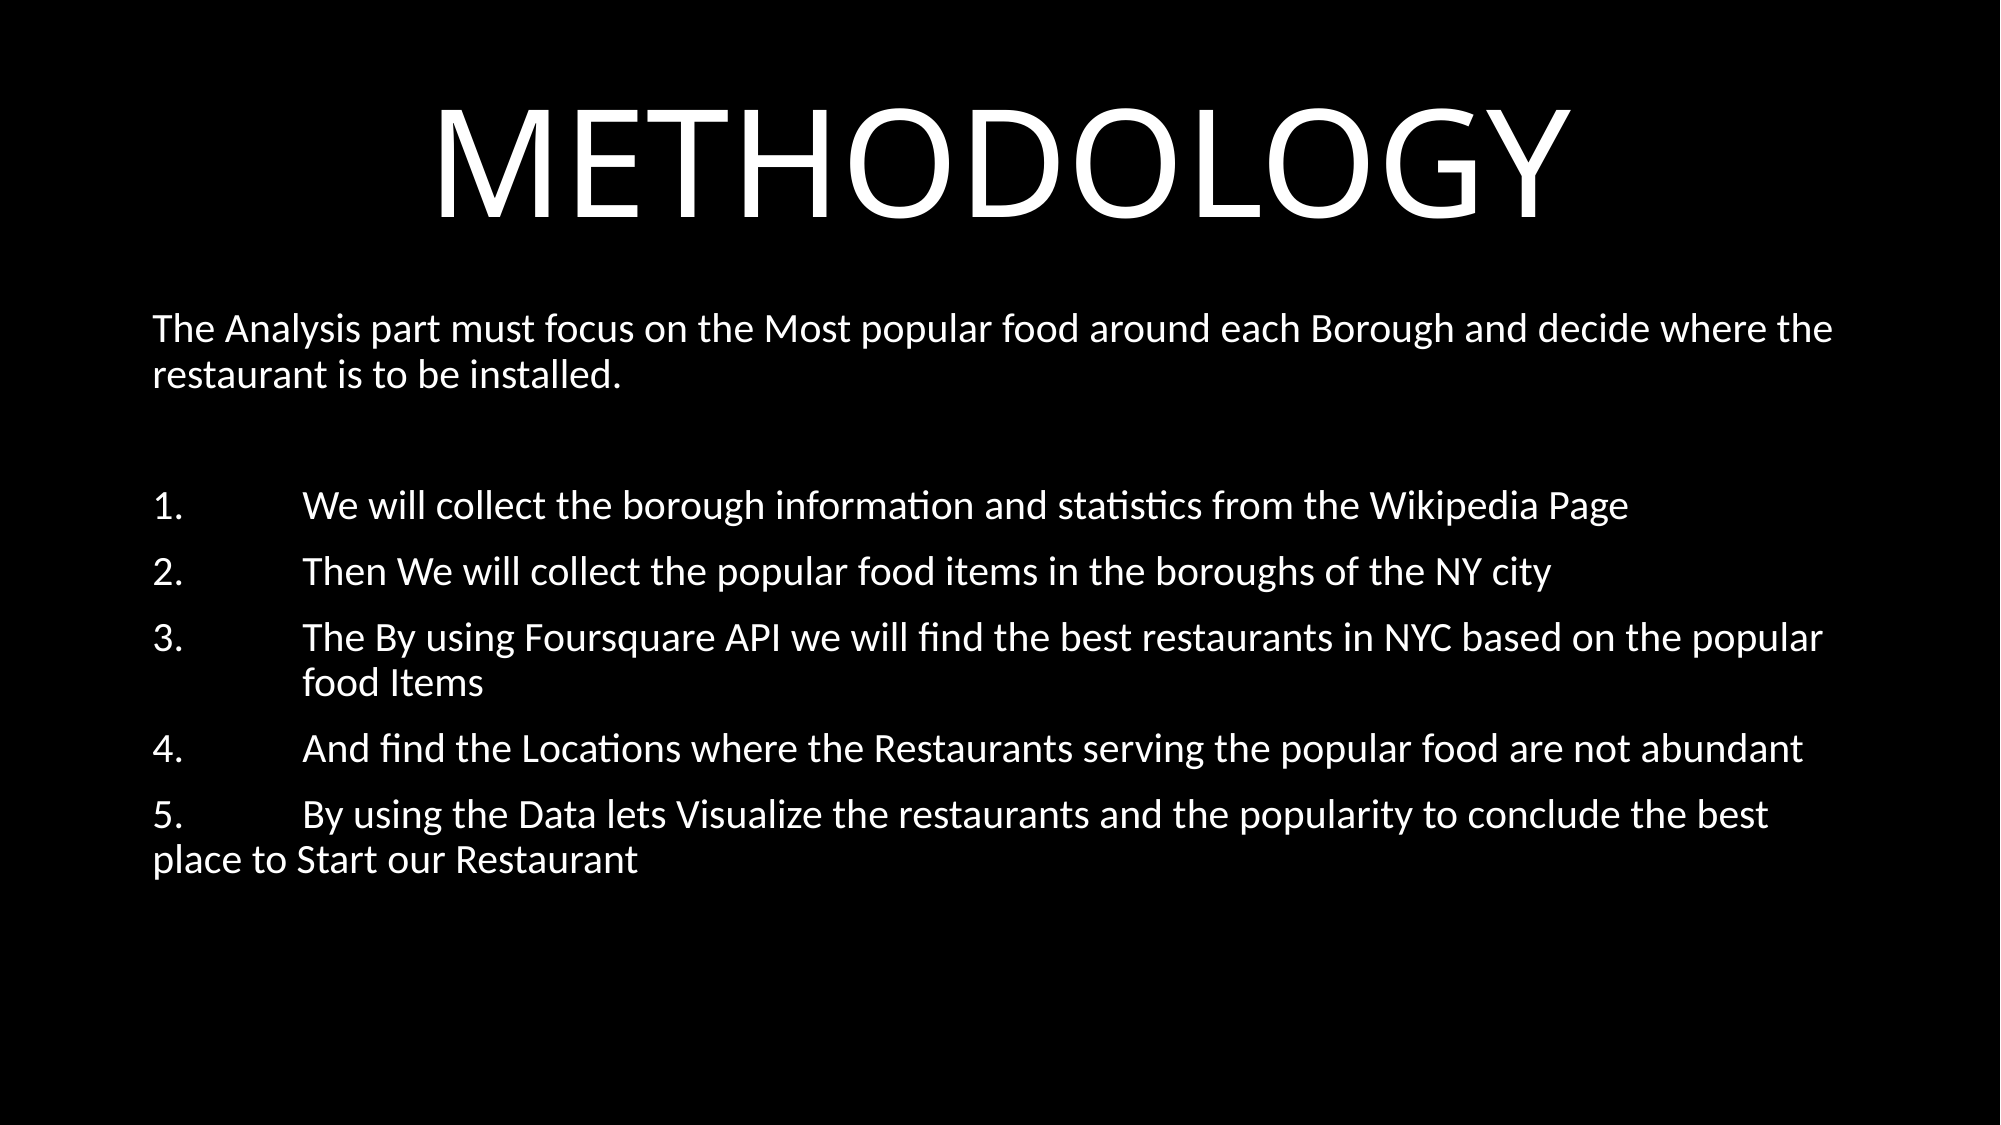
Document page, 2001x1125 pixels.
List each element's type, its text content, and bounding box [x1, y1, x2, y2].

list The Analysis part must focus on the Most popular food around each Borough and decide where the restaurant is to be installed. 1. We will collect the borough information and statistics from the Wikipedia Page 2. Then We will collect the popular food items in the boroughs of the NY city 3. The By using Foursquare API we will find the best restaurants in NYC based on the popular food Items 4. And find the Locations where the Restaurants serving the popular food are not abundant 5. By using the Data lets Visualize the restaurants and the popularity to conclude the best place to Start our Restaurant [137, 299, 1863, 1014]
title METHODOLOGY [137, 59, 1863, 278]
